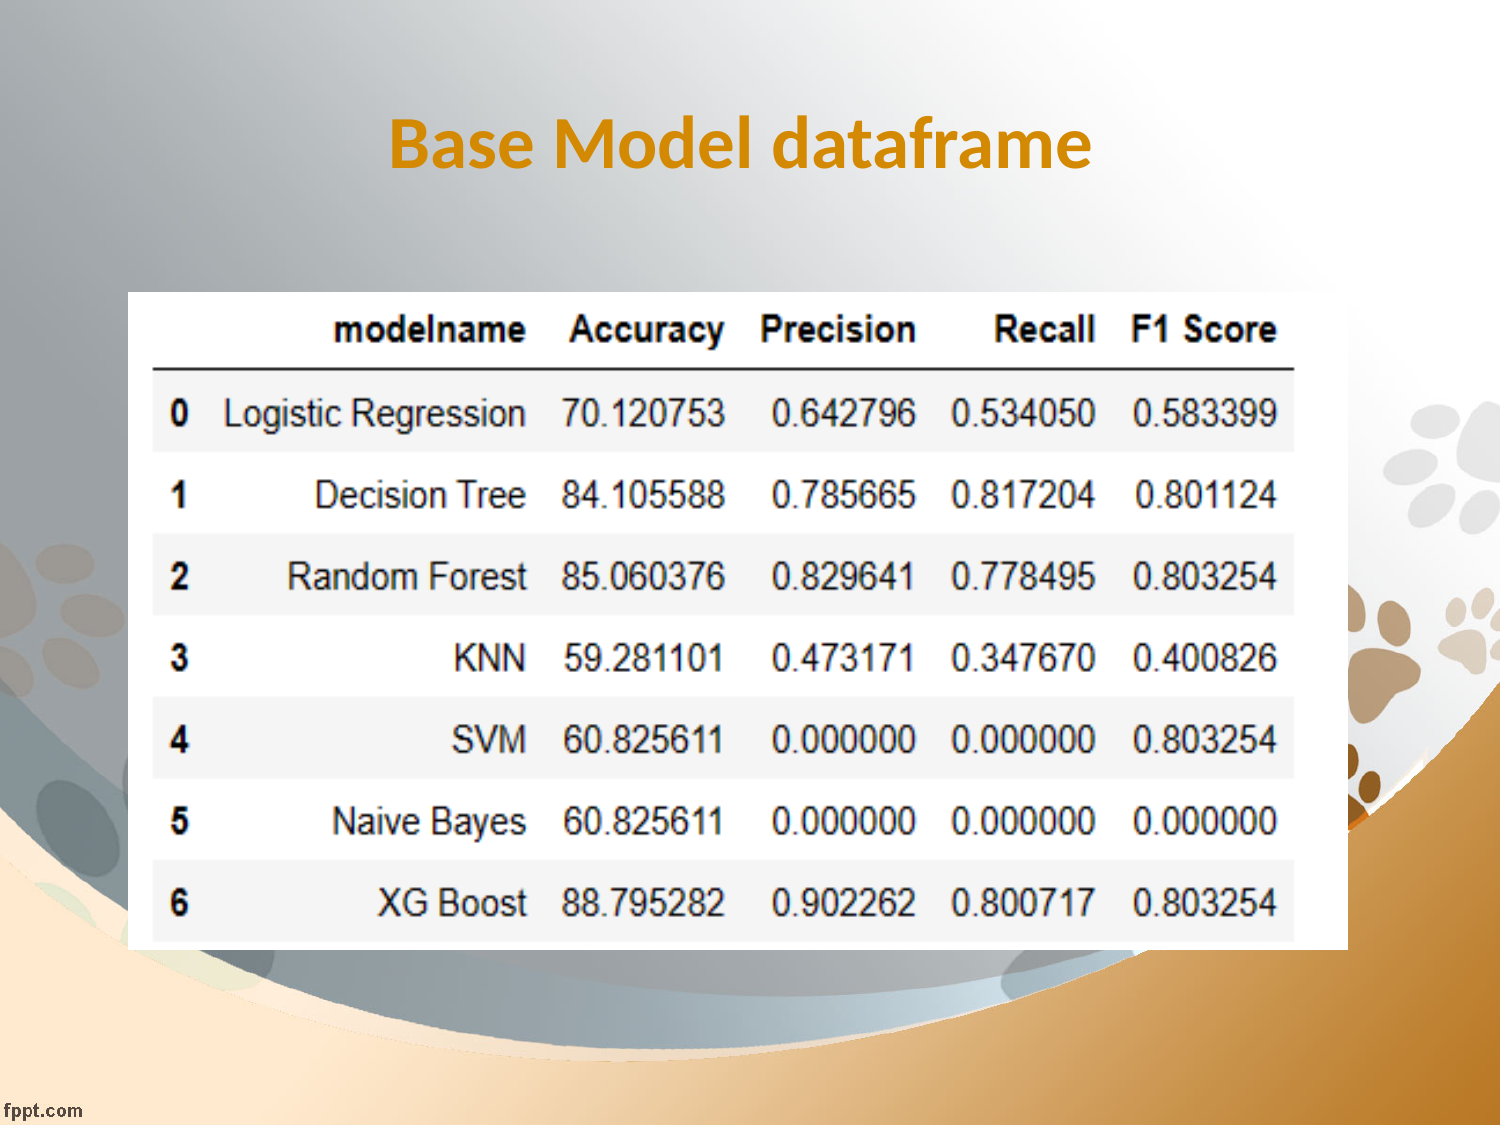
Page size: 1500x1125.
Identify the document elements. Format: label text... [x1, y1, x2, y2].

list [128, 292, 1348, 950]
title Base Model dataframe [75, 45, 1425, 233]
picture [0, 0, 1500, 1125]
